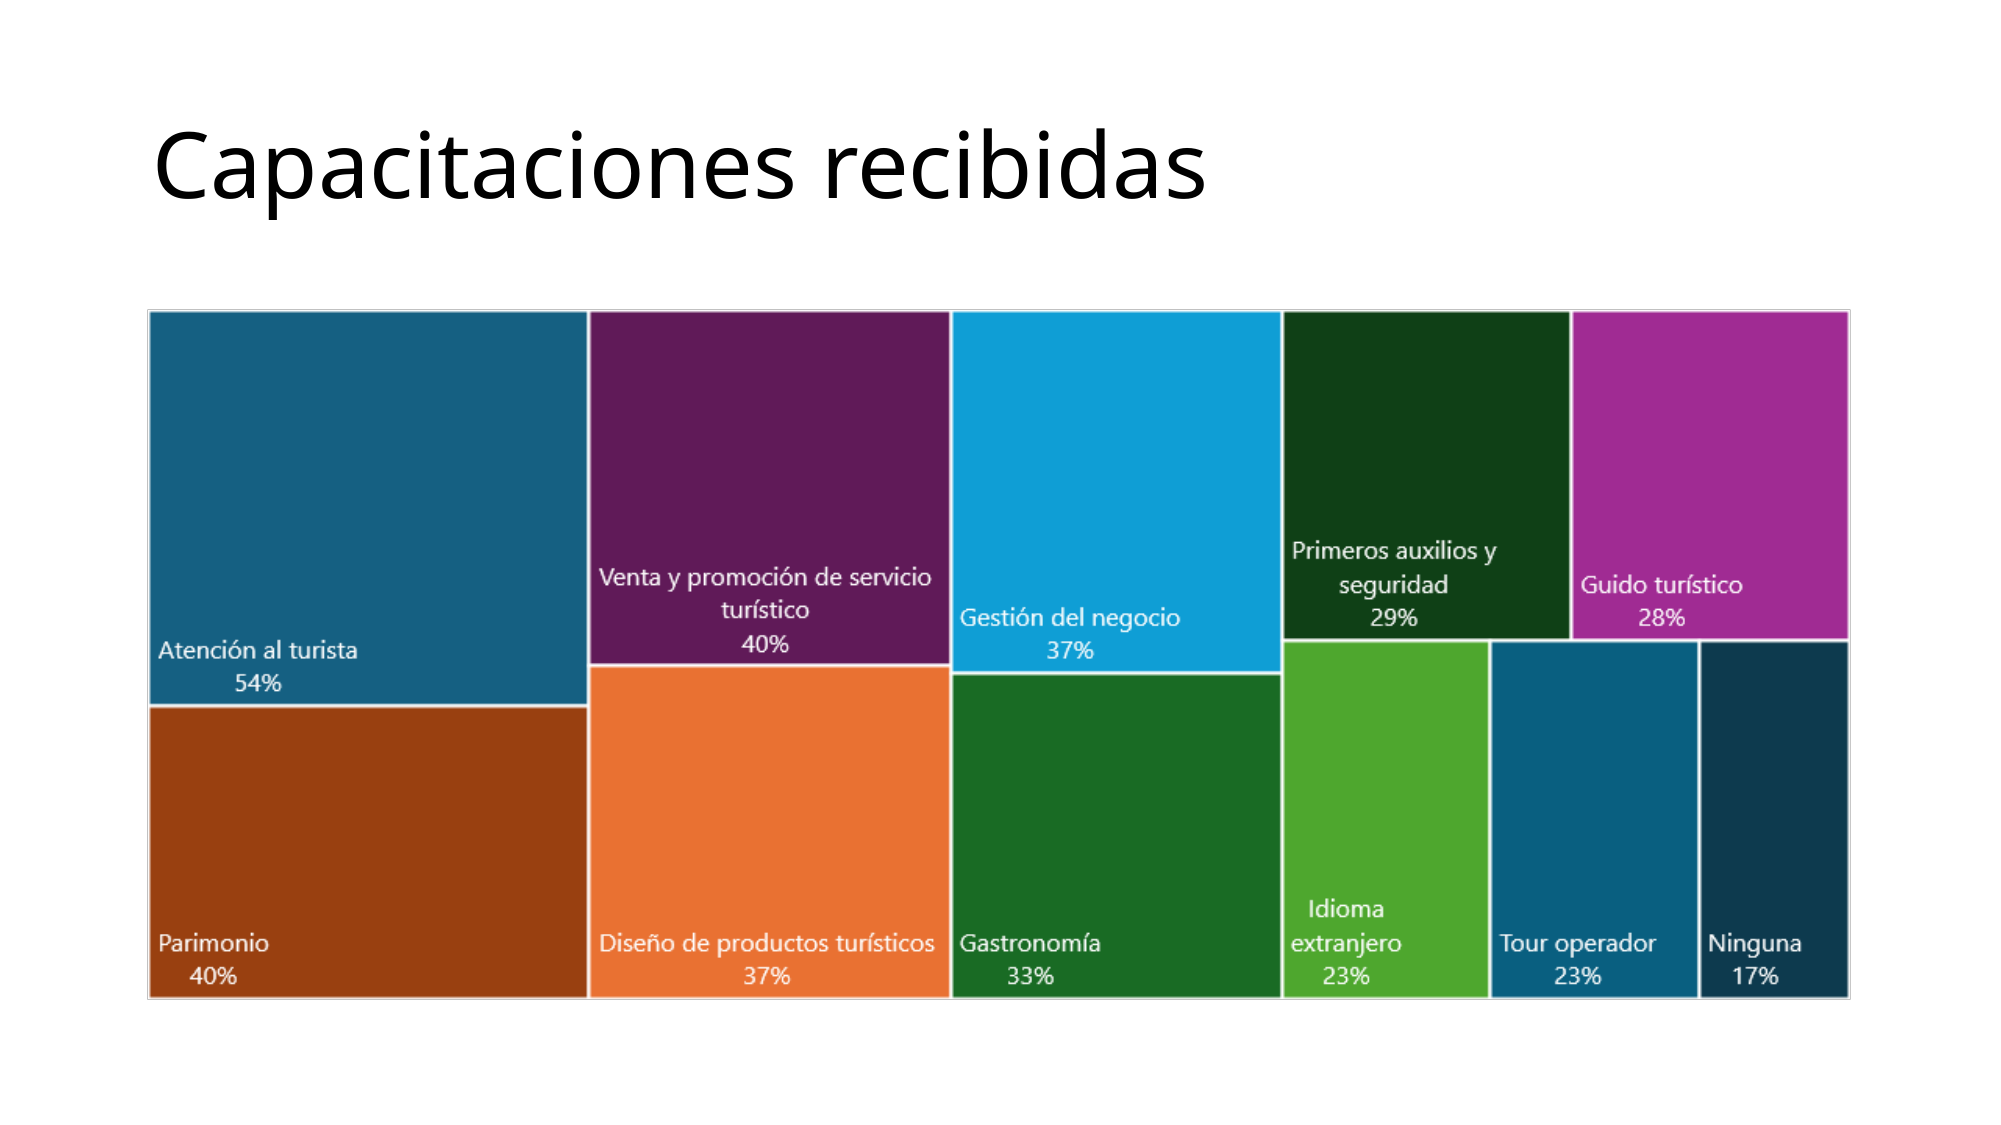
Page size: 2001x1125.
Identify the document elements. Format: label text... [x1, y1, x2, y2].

picture [137, 299, 1863, 1014]
title Capacitaciones recibidas [137, 59, 1863, 278]
